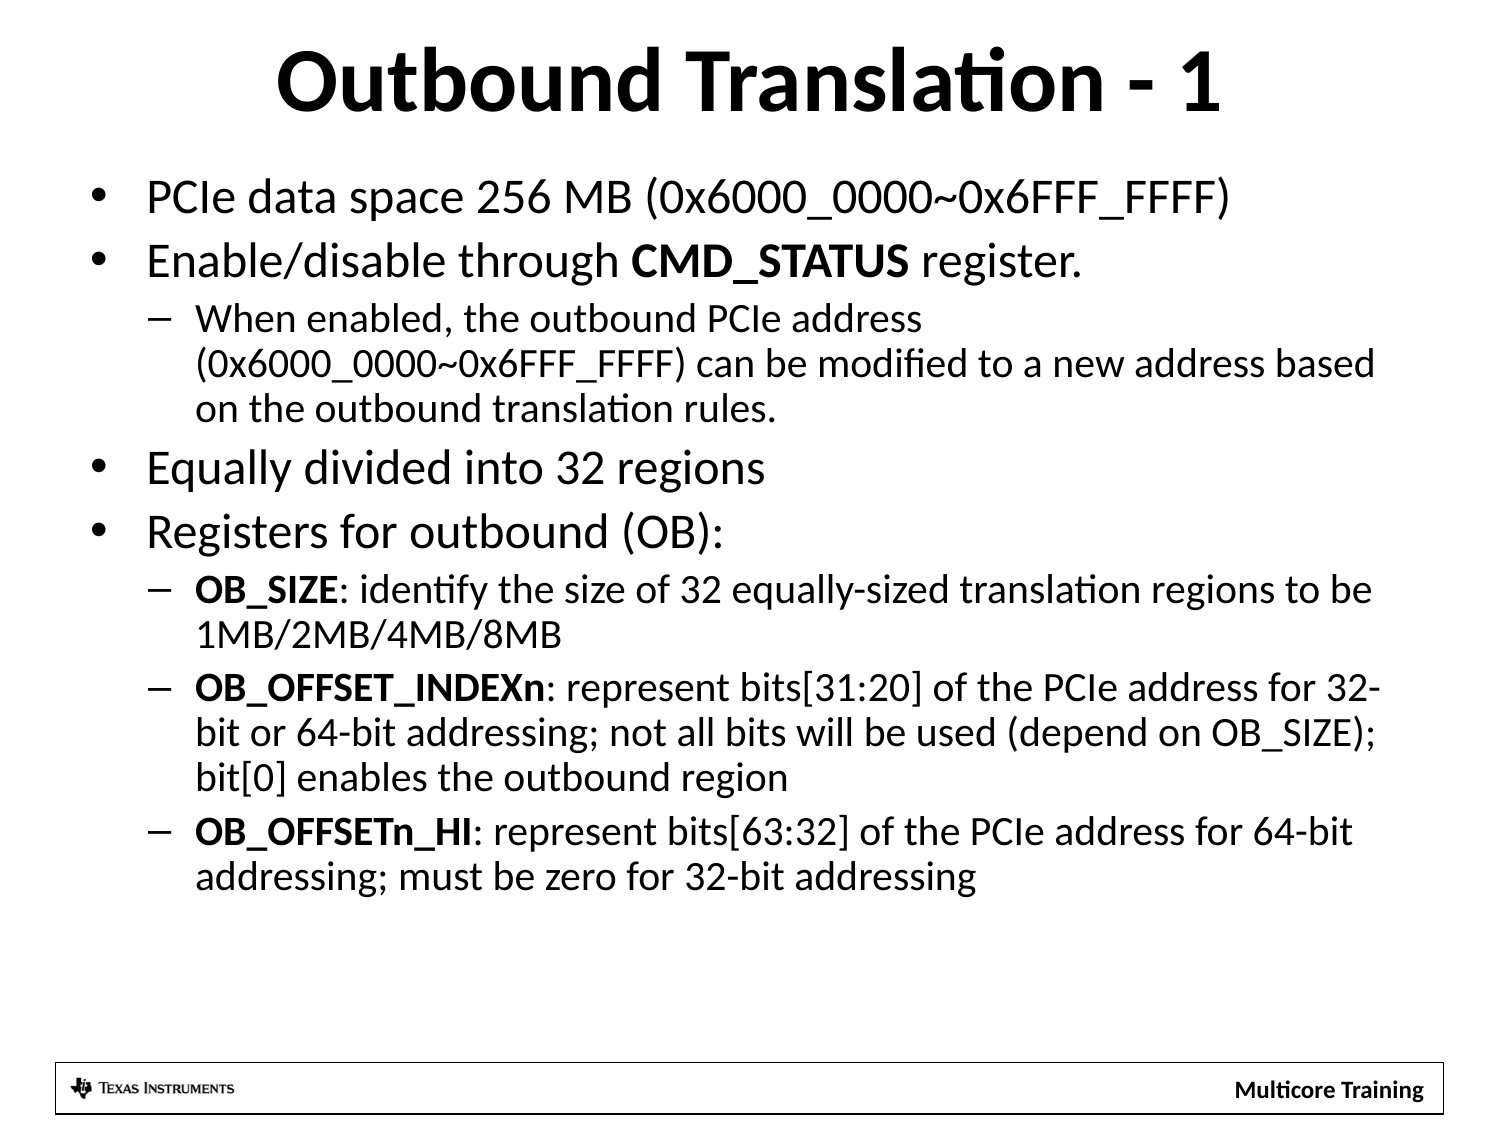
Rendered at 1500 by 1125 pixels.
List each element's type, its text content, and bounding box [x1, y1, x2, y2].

picture [59, 1066, 245, 1110]
title Outbound Translation - 1 [74, 12, 1426, 138]
list PCIe data space 256 MB (0x6000_0000~0x6FFF_FFFF) Enable/disable through CMD_STATUS register. When enabled, the outbound PCIe address (0x6000_0000~0x6FFF_FFFF) can be modified to a new address based on the outbound translation rules. Equally divided into 32 regions Registers for outbound (OB): OB_SIZE: identify the size of 32 equally-sized translation regions to be 1MB/2MB/4MB/8MB OB_OFFSET_INDEXn: represent bits[31:20] of the PCIe address for 32-bit or 64-bit addressing; not all bits will be used (depend on OB_SIZE); bit[0] enables the outbound region OB_OFFSETn_HI: represent bits[63:32] of the PCIe address for 64-bit addressing; must be zero for 32-bit addressing [74, 162, 1426, 1038]
